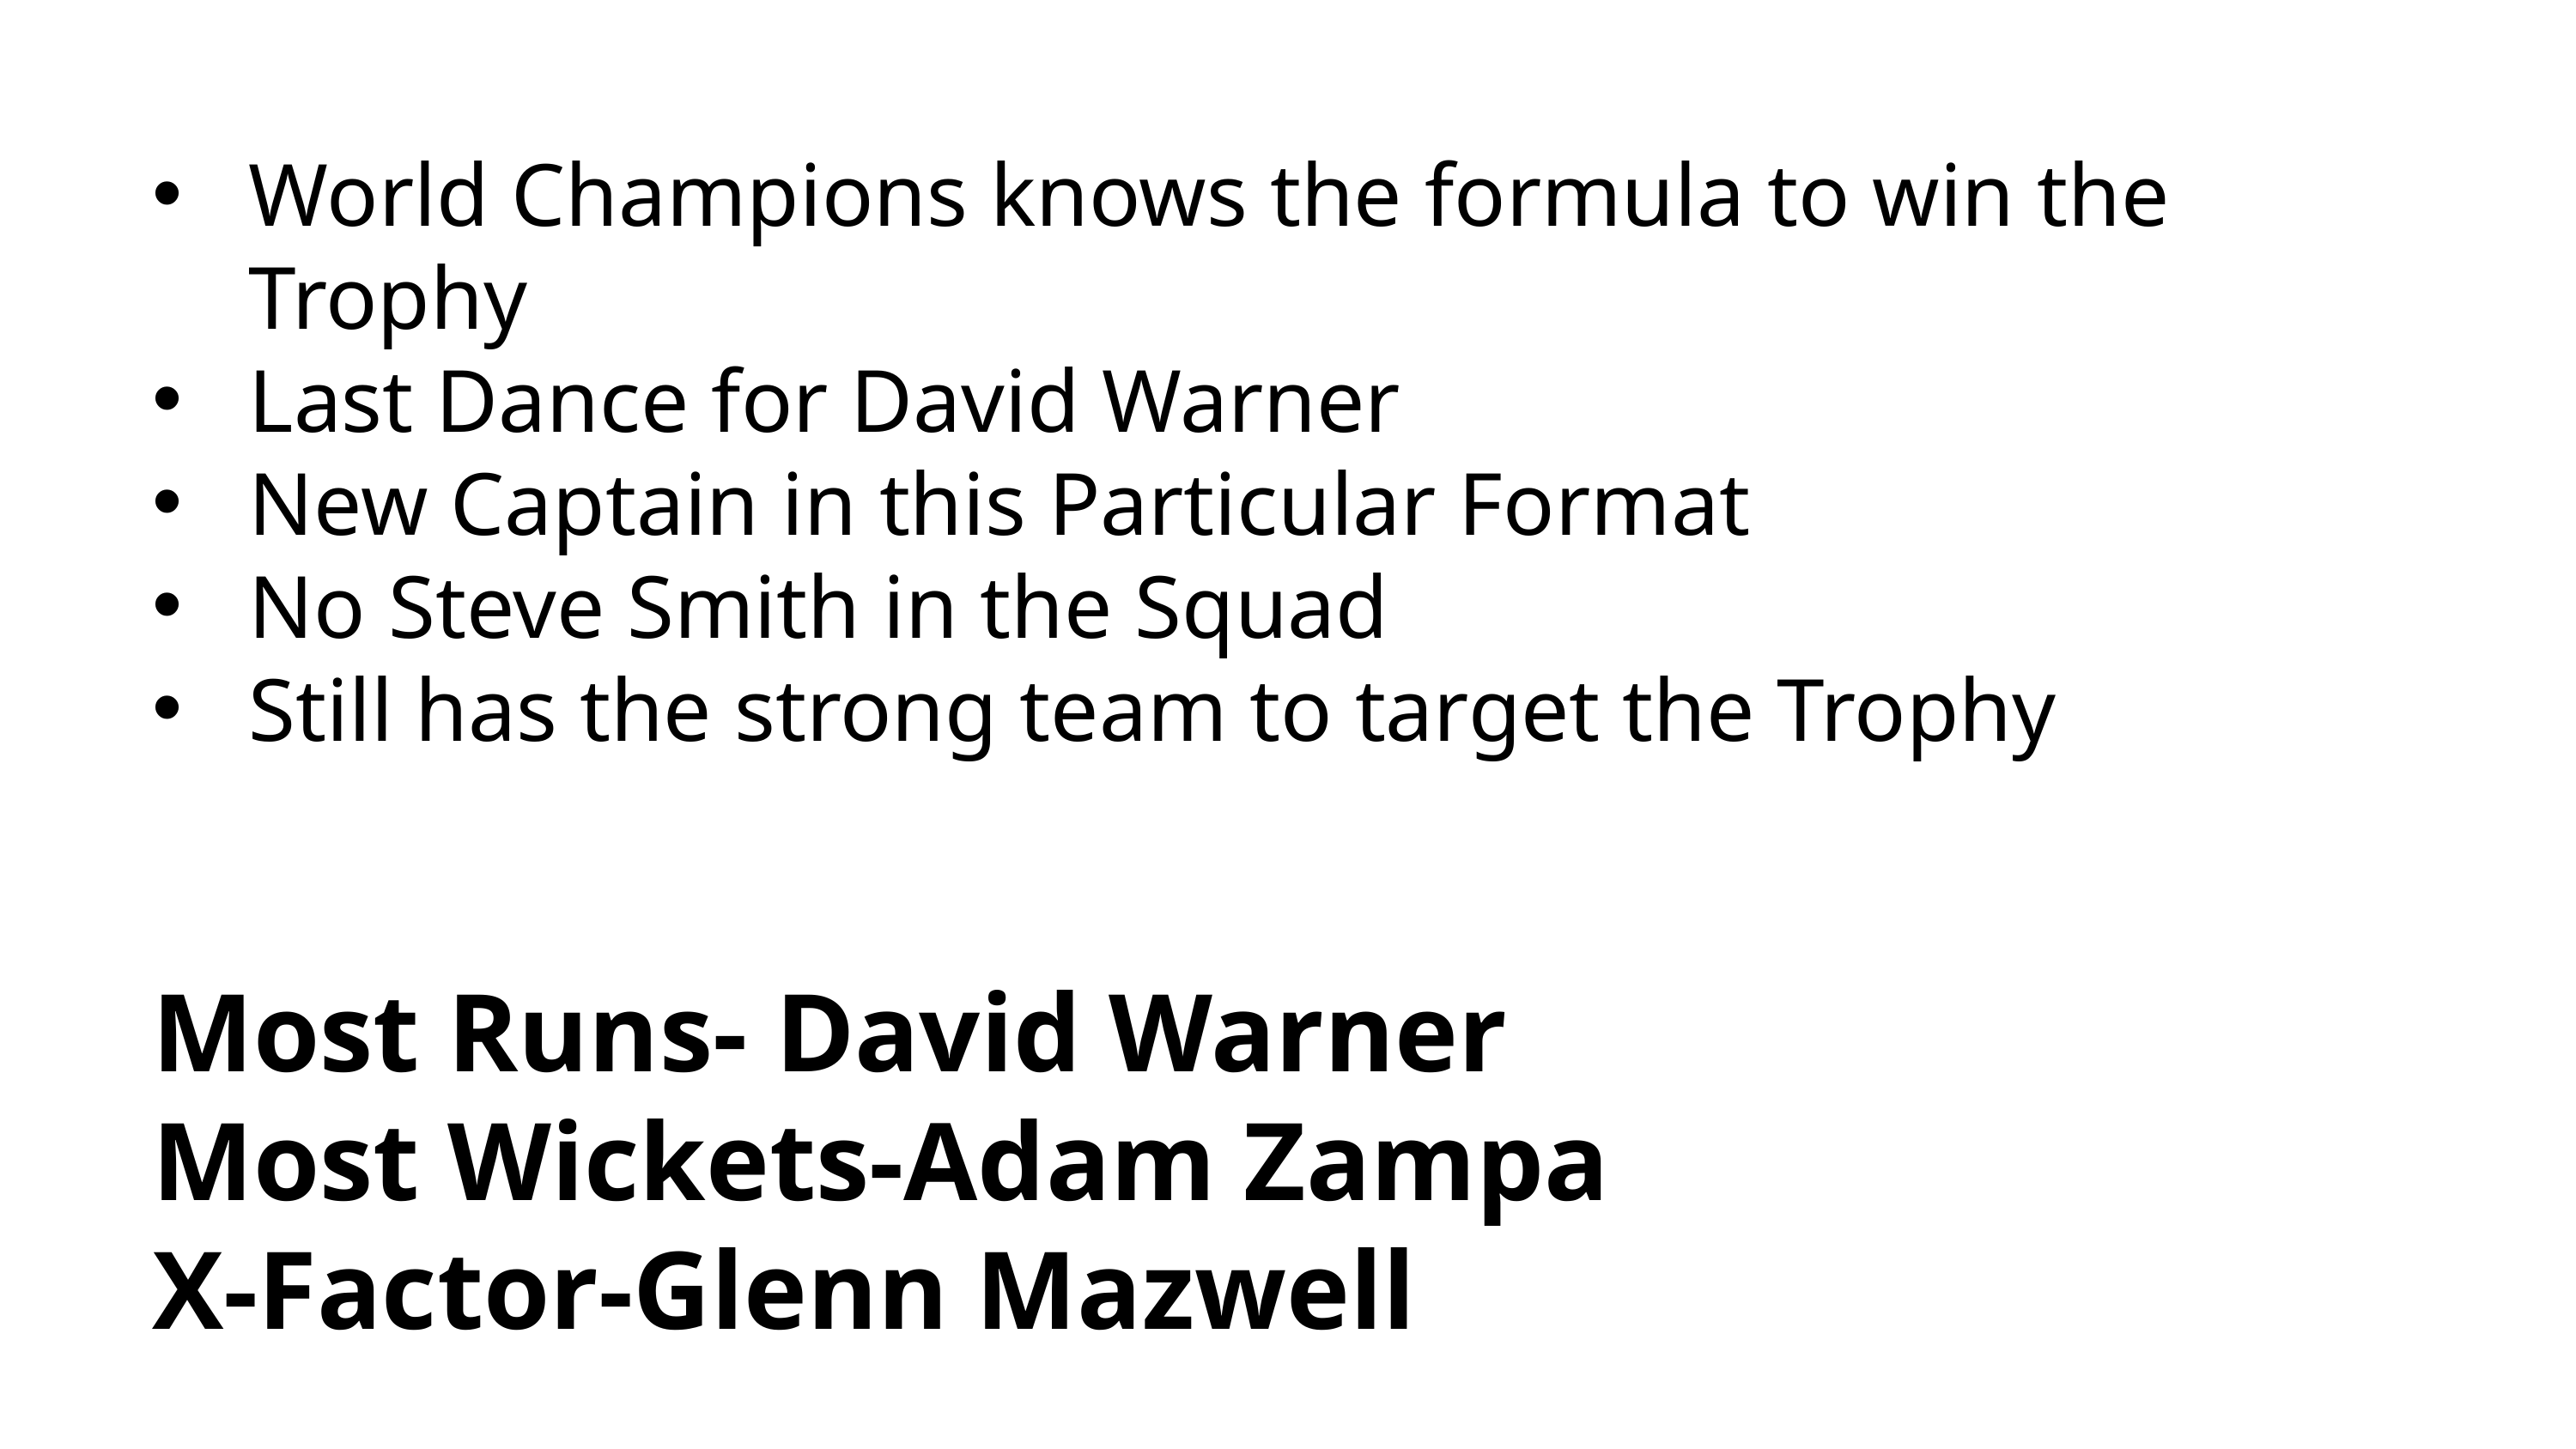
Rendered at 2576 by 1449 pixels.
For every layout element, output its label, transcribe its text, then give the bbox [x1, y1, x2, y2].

text_box World Champions knows the formula to win the Trophy Last Dance for David Warner New Captain in this Particular Format No Steve Smith in the Squad Still has the strong team to target the Trophy Most Runs- David Warner Most Wickets-Adam Zampa X-Factor-Glenn Mazwell [139, 134, 2415, 1357]
